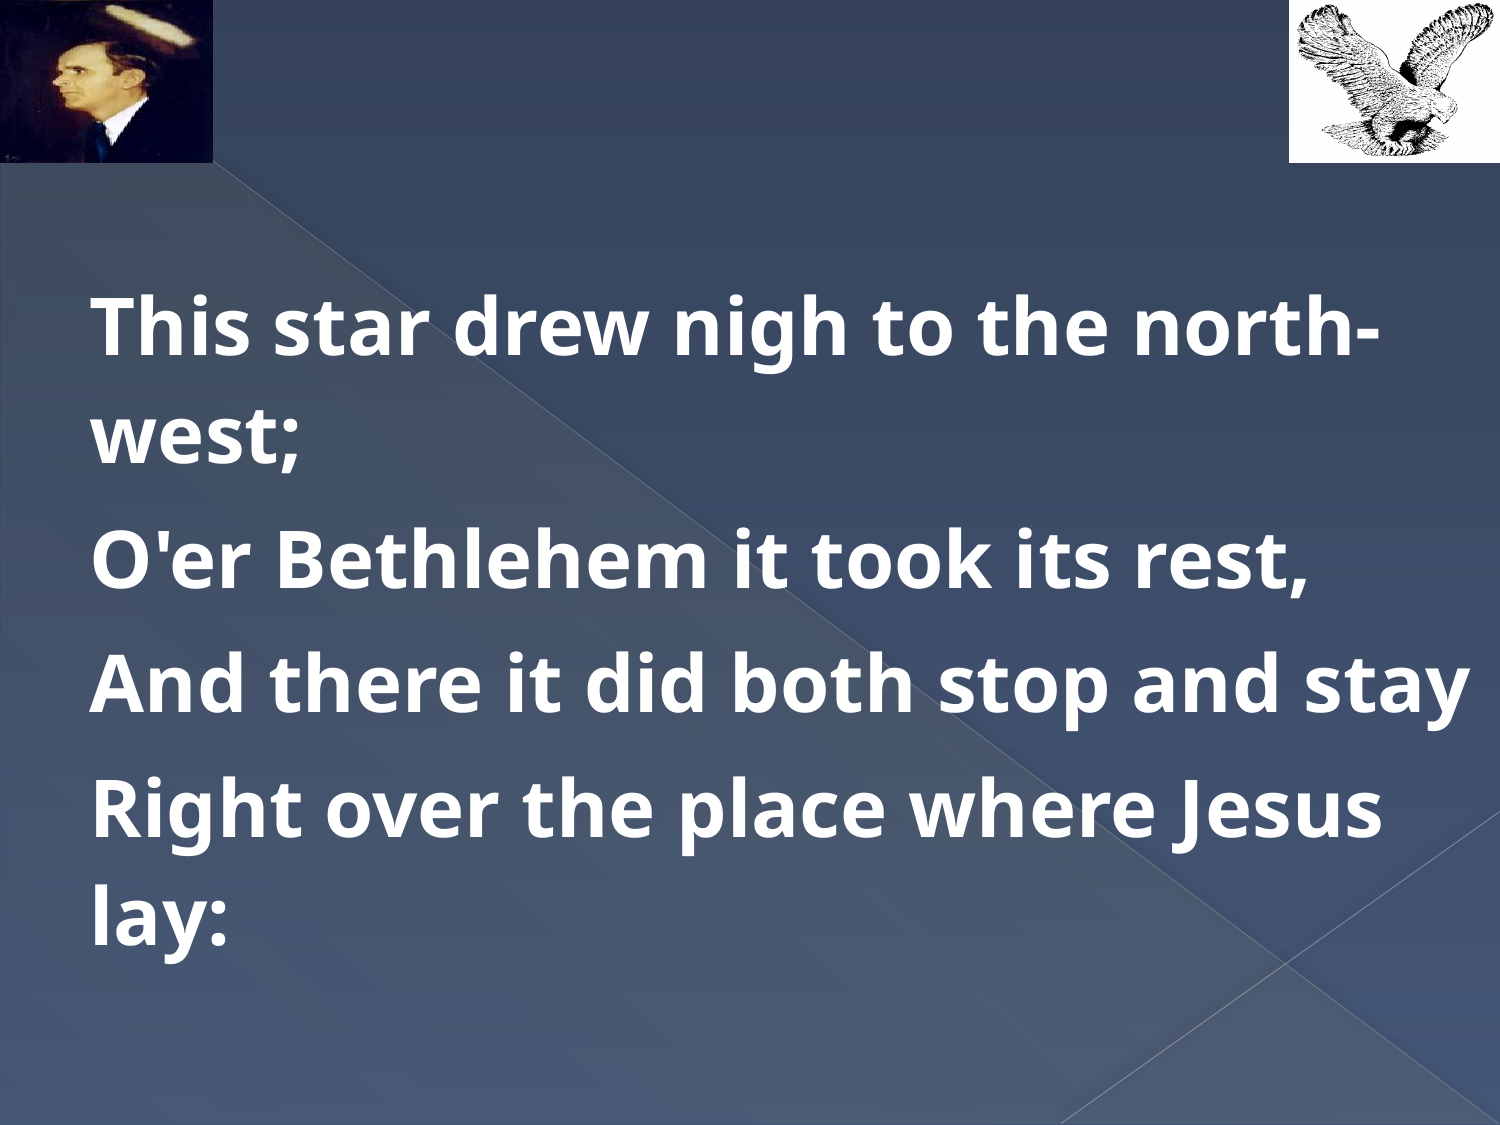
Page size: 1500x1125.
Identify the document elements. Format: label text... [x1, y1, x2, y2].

picture [1288, 0, 1500, 163]
picture [0, 0, 213, 163]
list This star drew nigh to the north-west; O'er Bethlehem it took its rest, And there it did both stop and stay Right over the place where Jesus lay: [75, 262, 1500, 1083]
